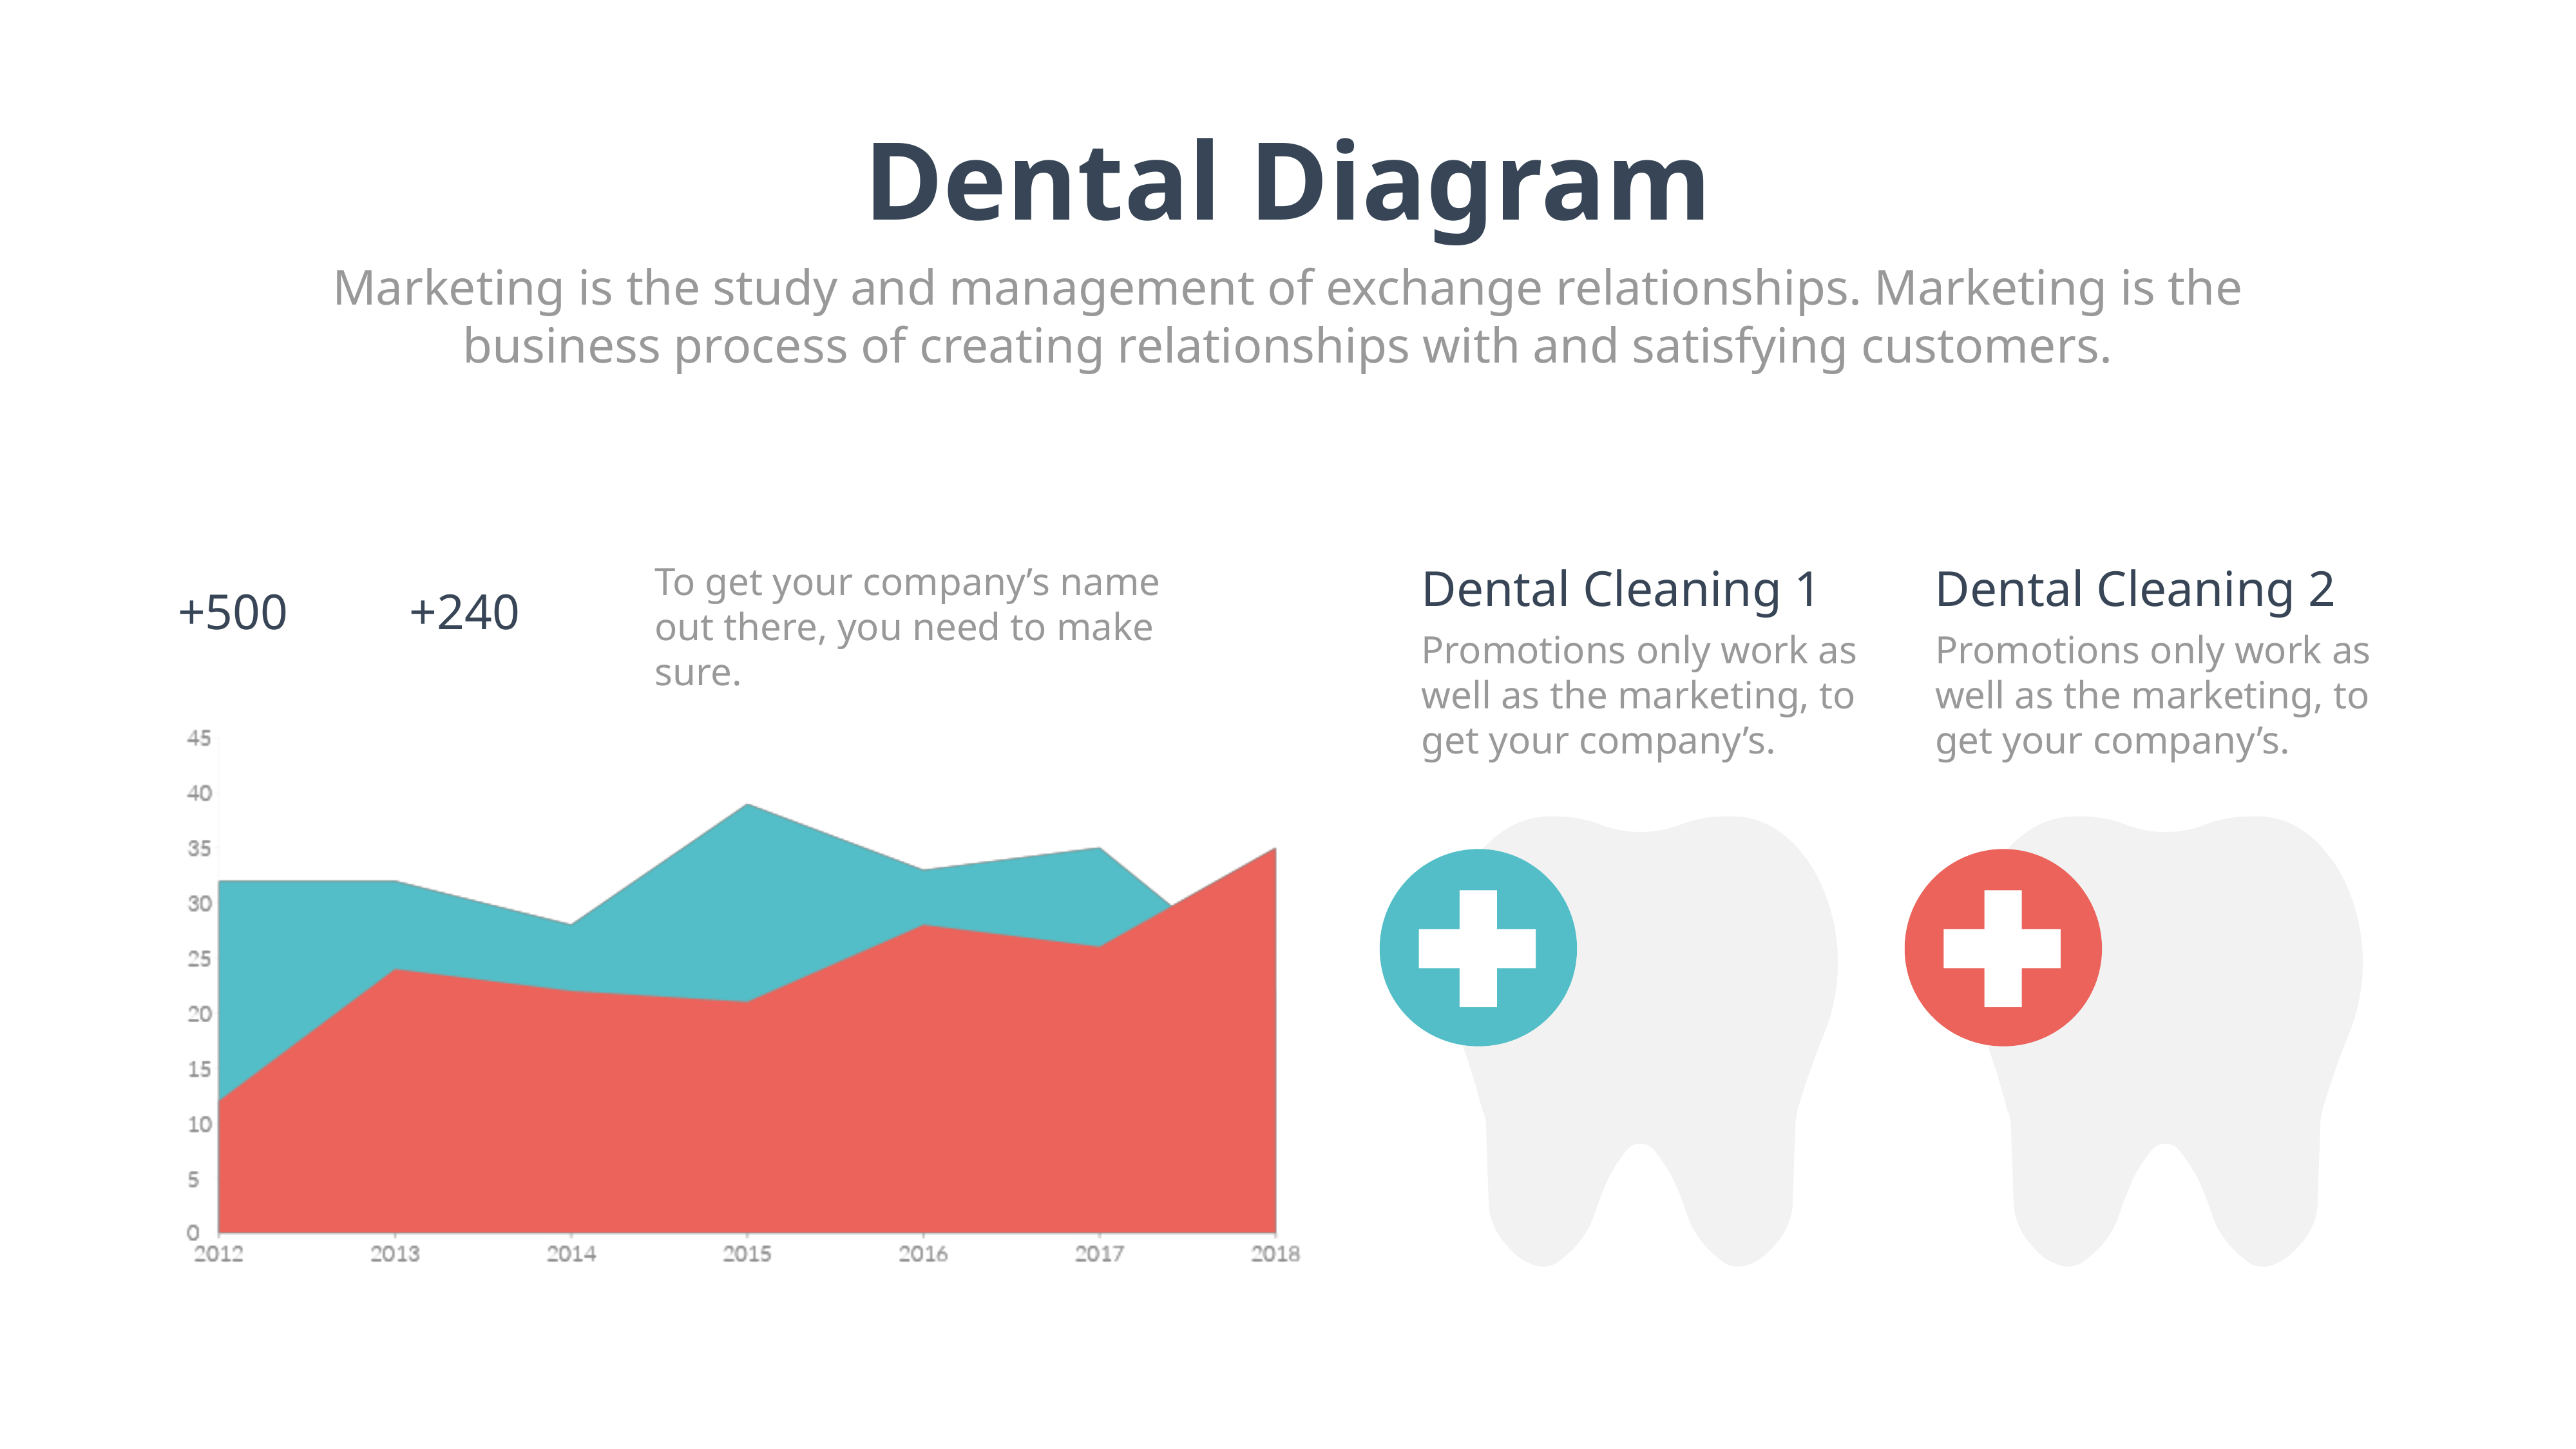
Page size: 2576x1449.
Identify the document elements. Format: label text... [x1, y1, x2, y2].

text_box Dental Diagram [835, 108, 1741, 248]
text_box Marketing is the study and management of exchange relationships. Marketing is the business process of creating relationships with and satisfying customers. [281, 251, 2295, 379]
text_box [167, 553, 2409, 1279]
